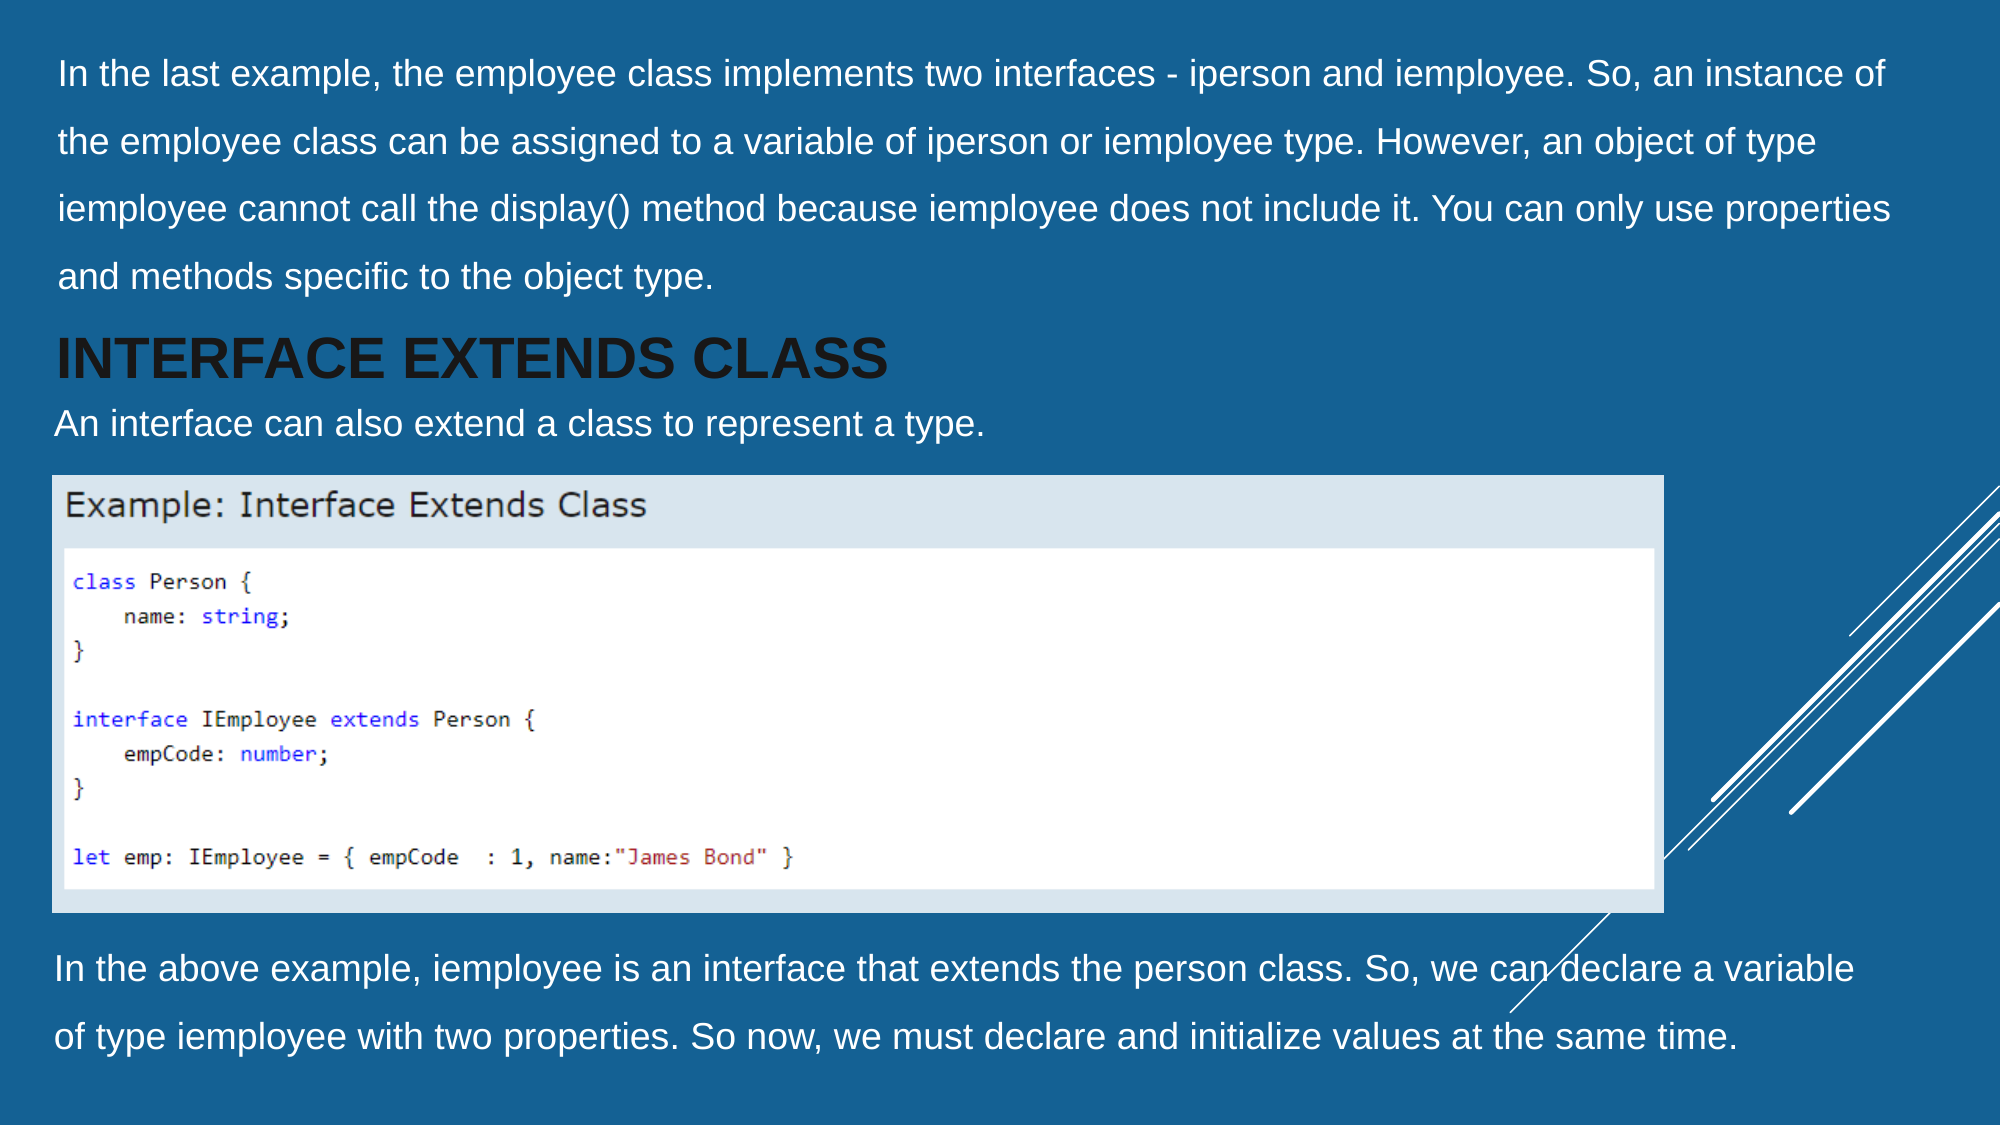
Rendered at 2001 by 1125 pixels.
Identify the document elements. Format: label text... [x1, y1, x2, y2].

text_box An interface can also extend a class to represent a type. [46, 391, 1423, 452]
picture [51, 475, 1664, 914]
text_box In the last example, the employee class implements two interfaces - iperson and iemployee. So, an instance of the employee class can be assigned to a variable of iperson or iemployee type. However, an object of type iemployee cannot call the display() method because iemployee does not include it. You can only use properties and methods specific to the object type. [49, 19, 1912, 305]
text_box INTERFACE EXTENDS CLASS [49, 312, 898, 391]
text_box In the above example, iemployee is an interface that extends the person class. So, we can declare a variable of type iemployee with two properties. So now, we must declare and initialize values at the same time. [46, 914, 1904, 1065]
